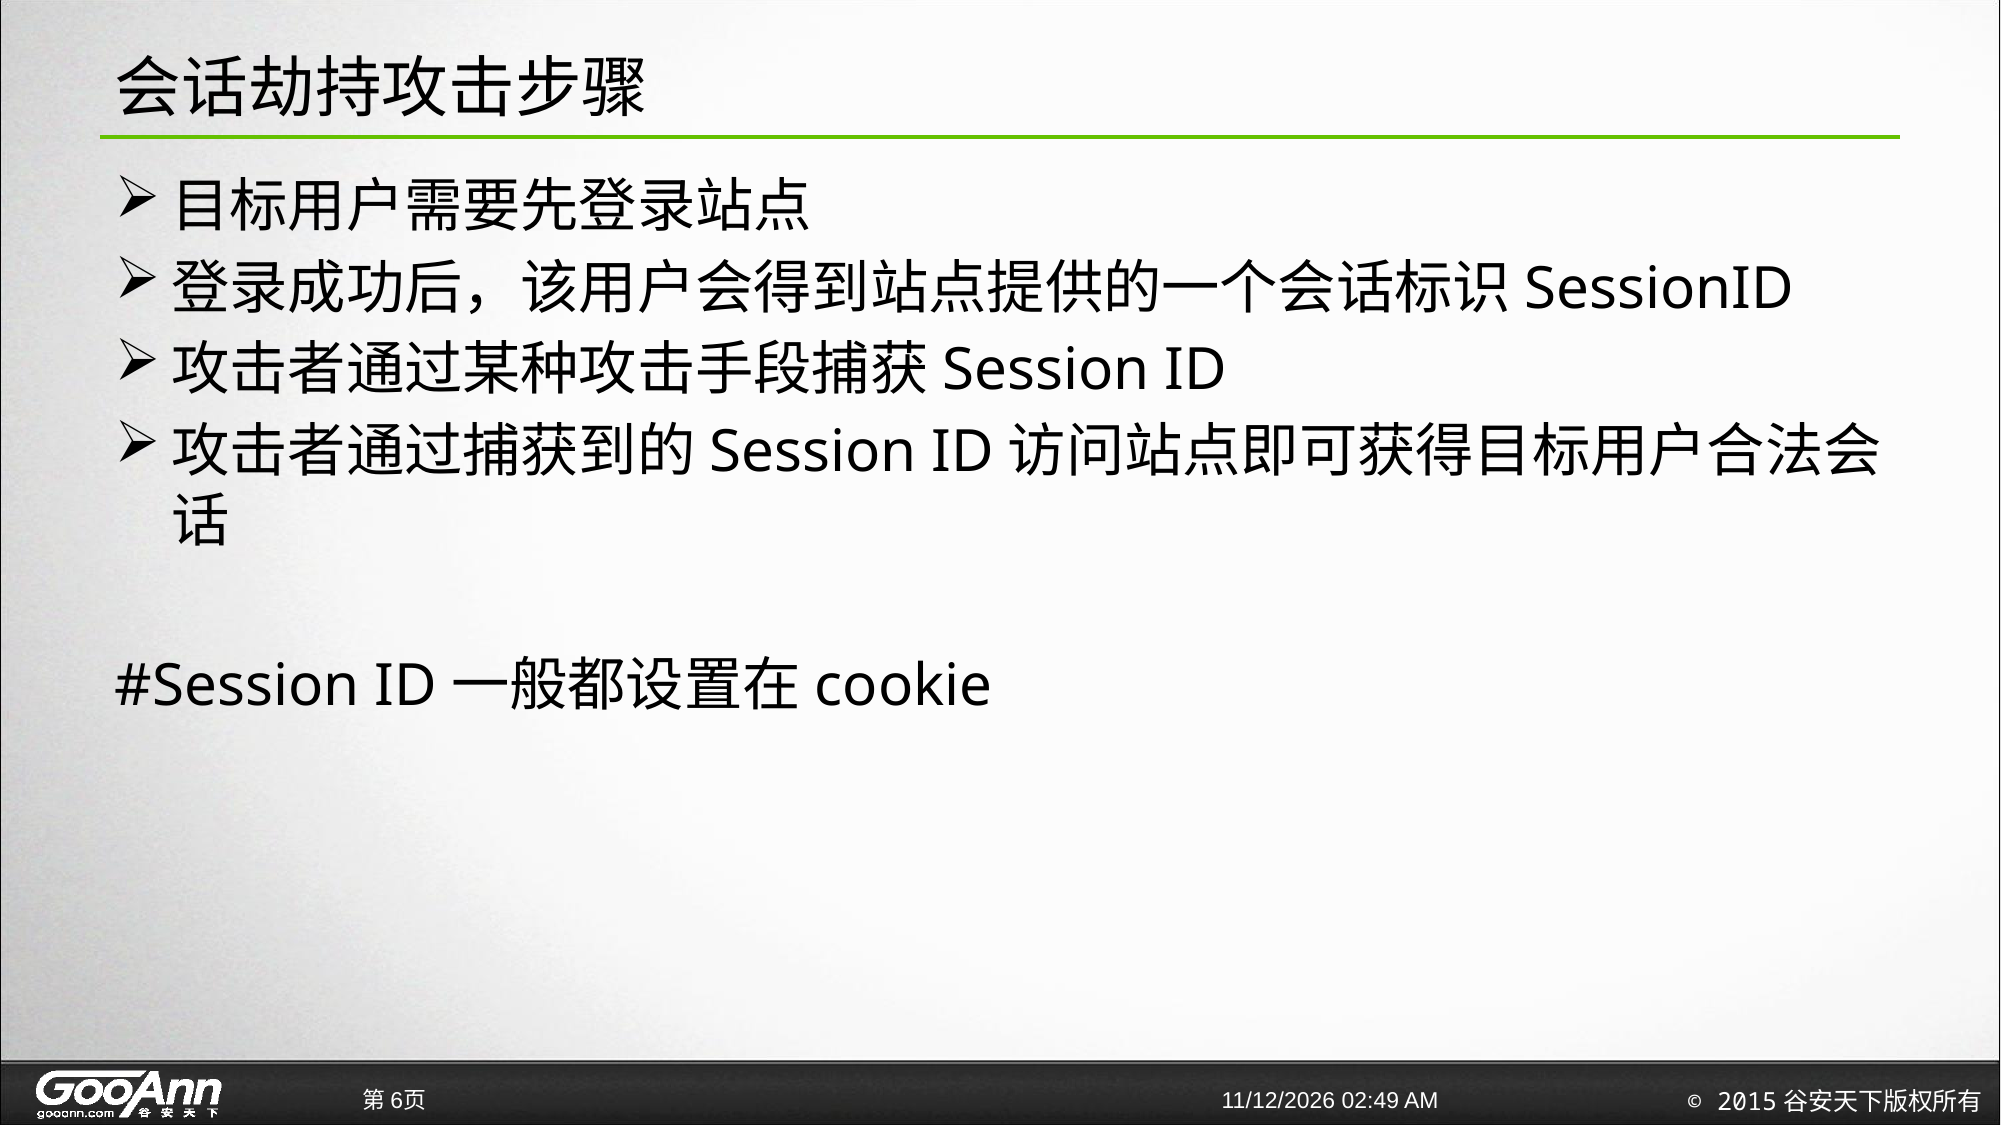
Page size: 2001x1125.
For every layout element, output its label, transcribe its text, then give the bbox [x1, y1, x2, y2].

list 目标用户需要先登录站点 登录成功后，该用户会得到站点提供的一个会话标识SessionID 攻击者通过某种攻击手段捕获Session ID 攻击者通过捕获到的Session ID访问站点即可获得目标用户合法会话 #Session ID一般都设置在cookie [99, 160, 1900, 1005]
title 会话劫持攻击步骤 [99, 45, 1900, 126]
picture [0, 0, 2001, 1125]
